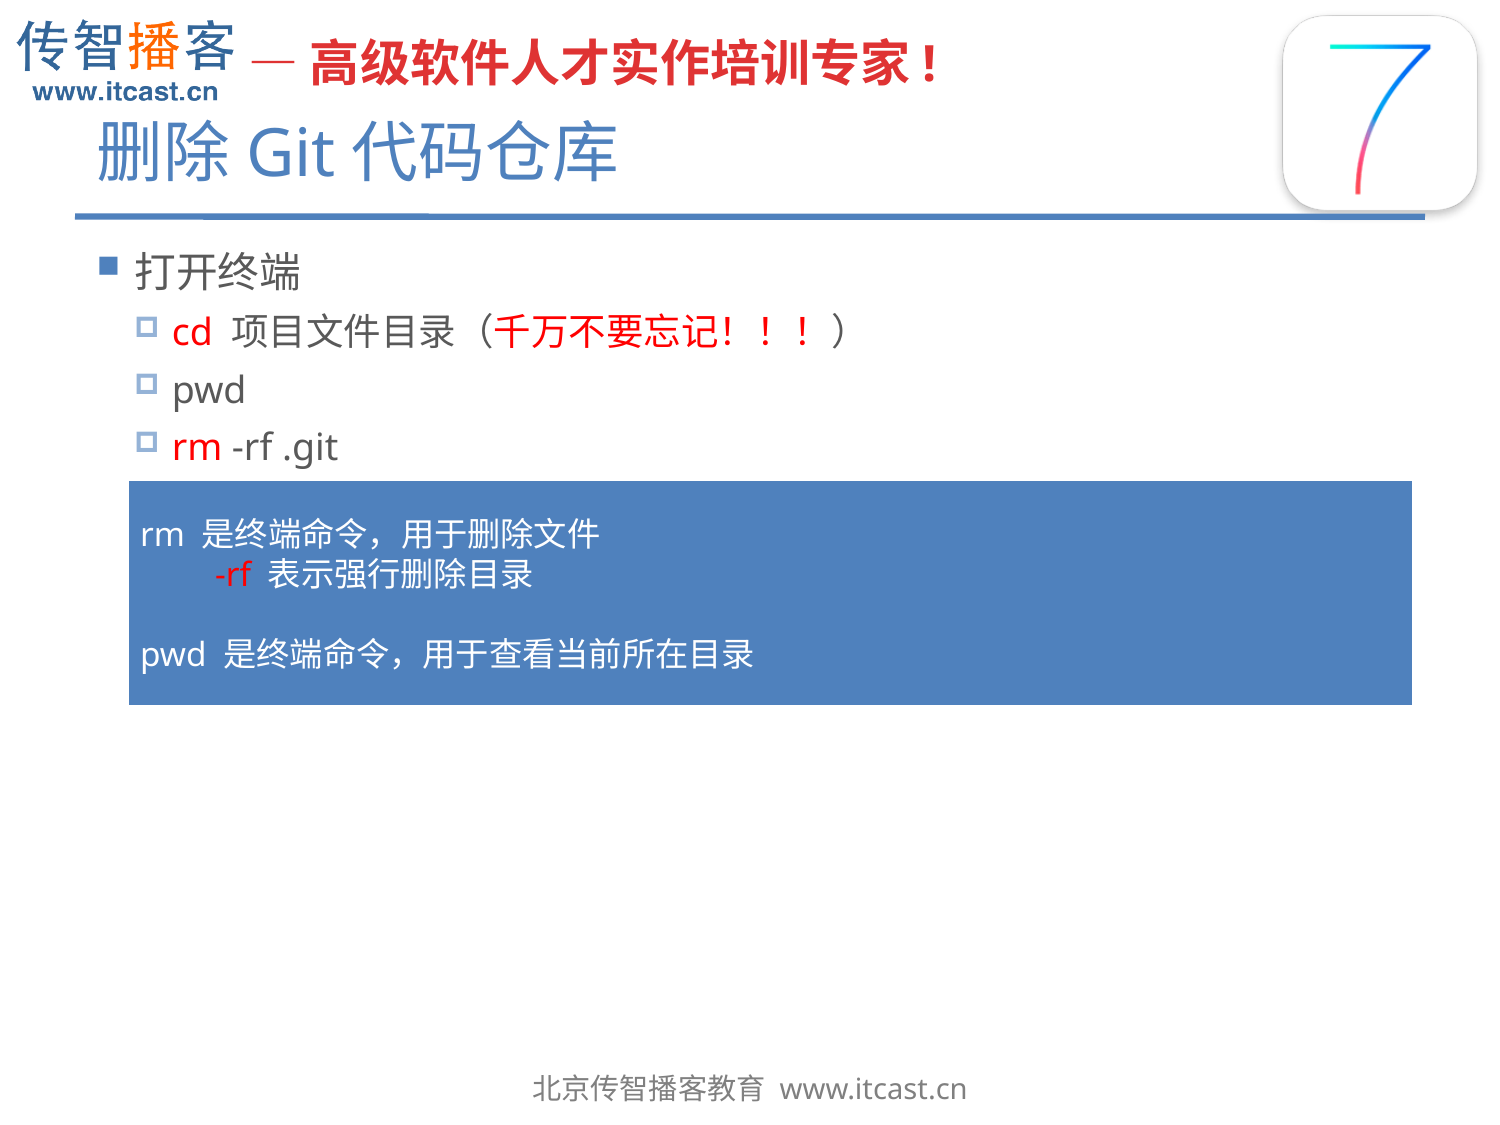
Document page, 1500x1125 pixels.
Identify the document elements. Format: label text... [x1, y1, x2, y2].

list 打开终端 cd 项目文件目录（千万不要忘记！！！） pwd rm -rf .git [81, 237, 1416, 1005]
title 删除Git代码仓库 [81, 102, 1416, 237]
text_box rm 是终端命令，用于删除文件 -rf 表示强行删除目录 pwd 是终端命令，用于查看当前所在目录 [122, 475, 1418, 711]
picture [1163, 0, 1500, 263]
picture [16, 19, 234, 101]
